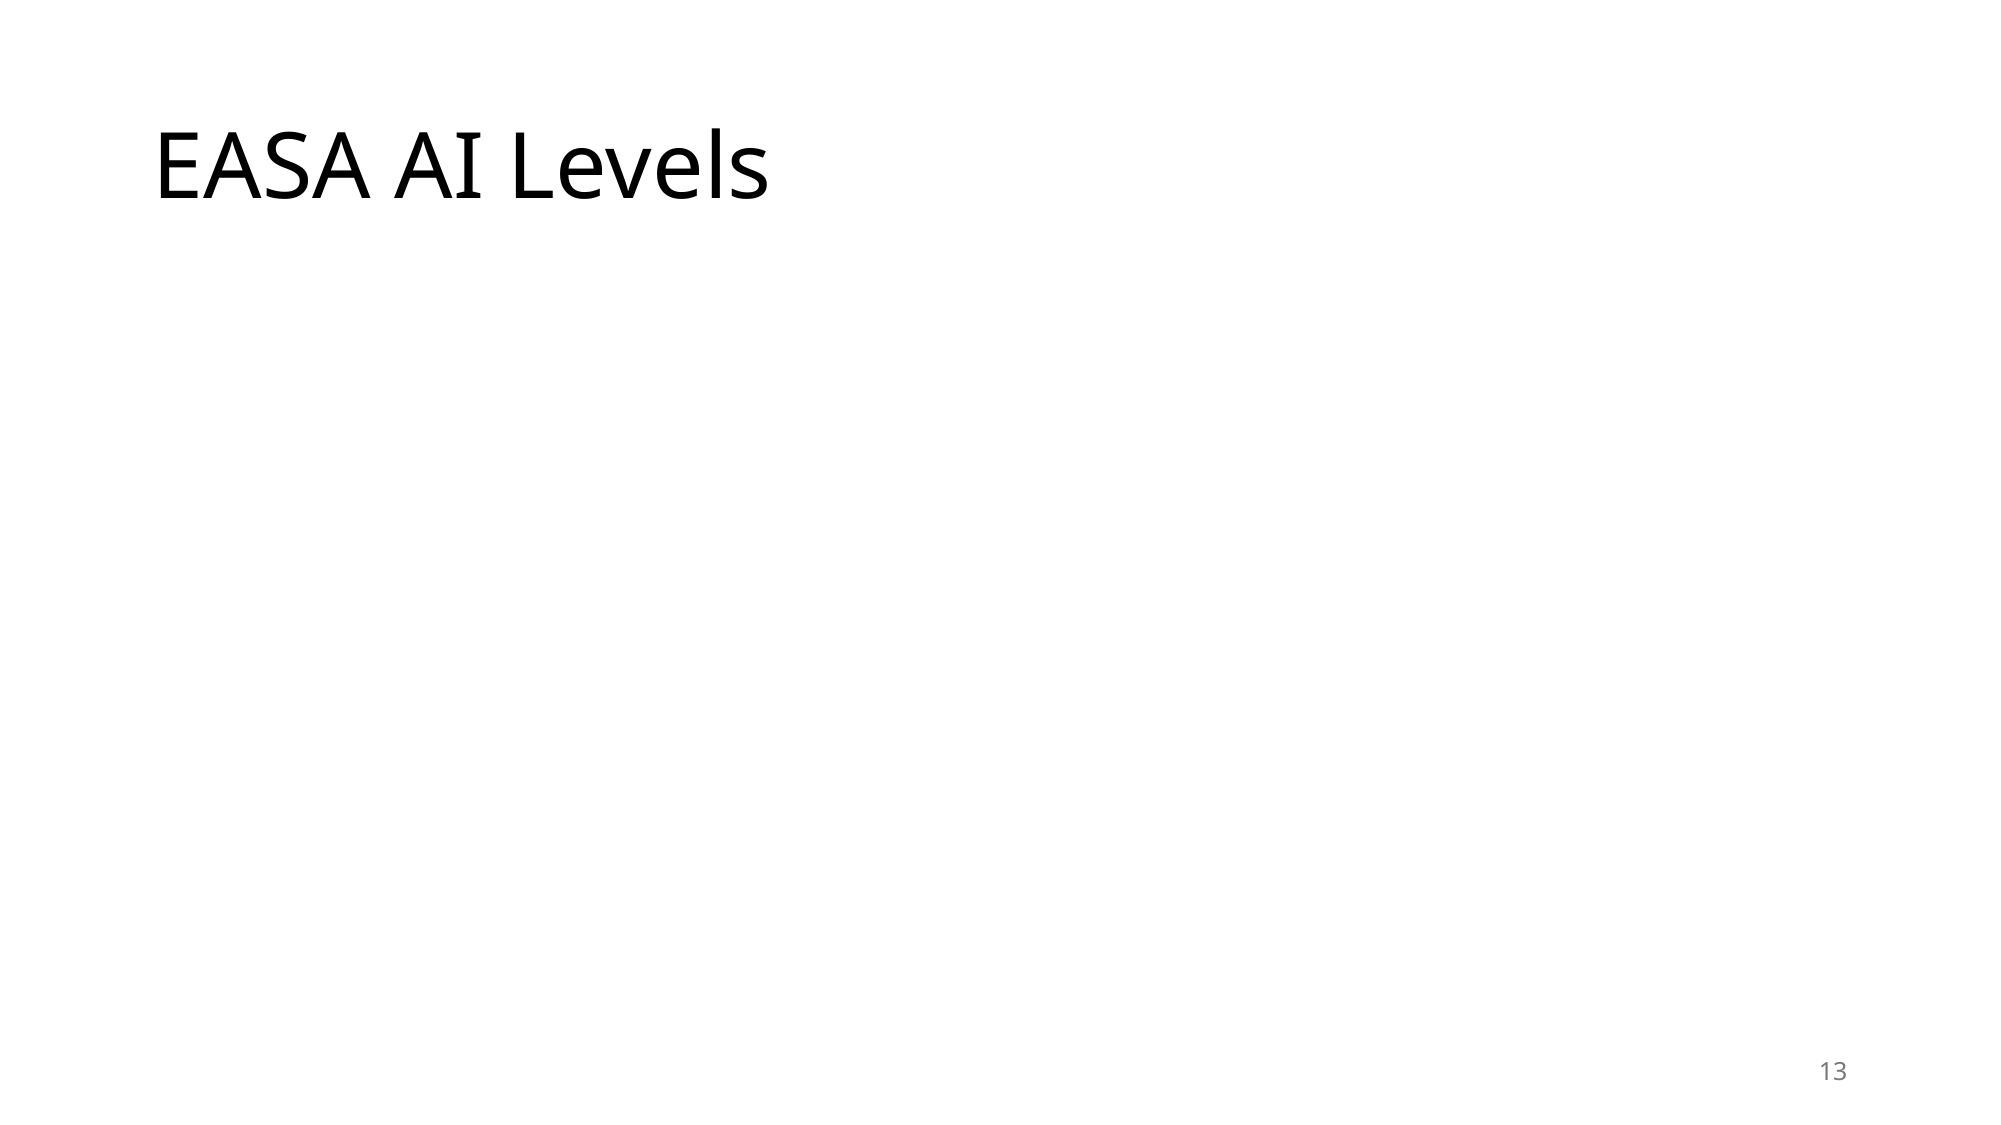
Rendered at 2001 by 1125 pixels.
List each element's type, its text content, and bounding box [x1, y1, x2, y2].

slide_number 13 [1412, 1042, 1863, 1103]
title EASA AI Levels [137, 59, 1863, 278]
